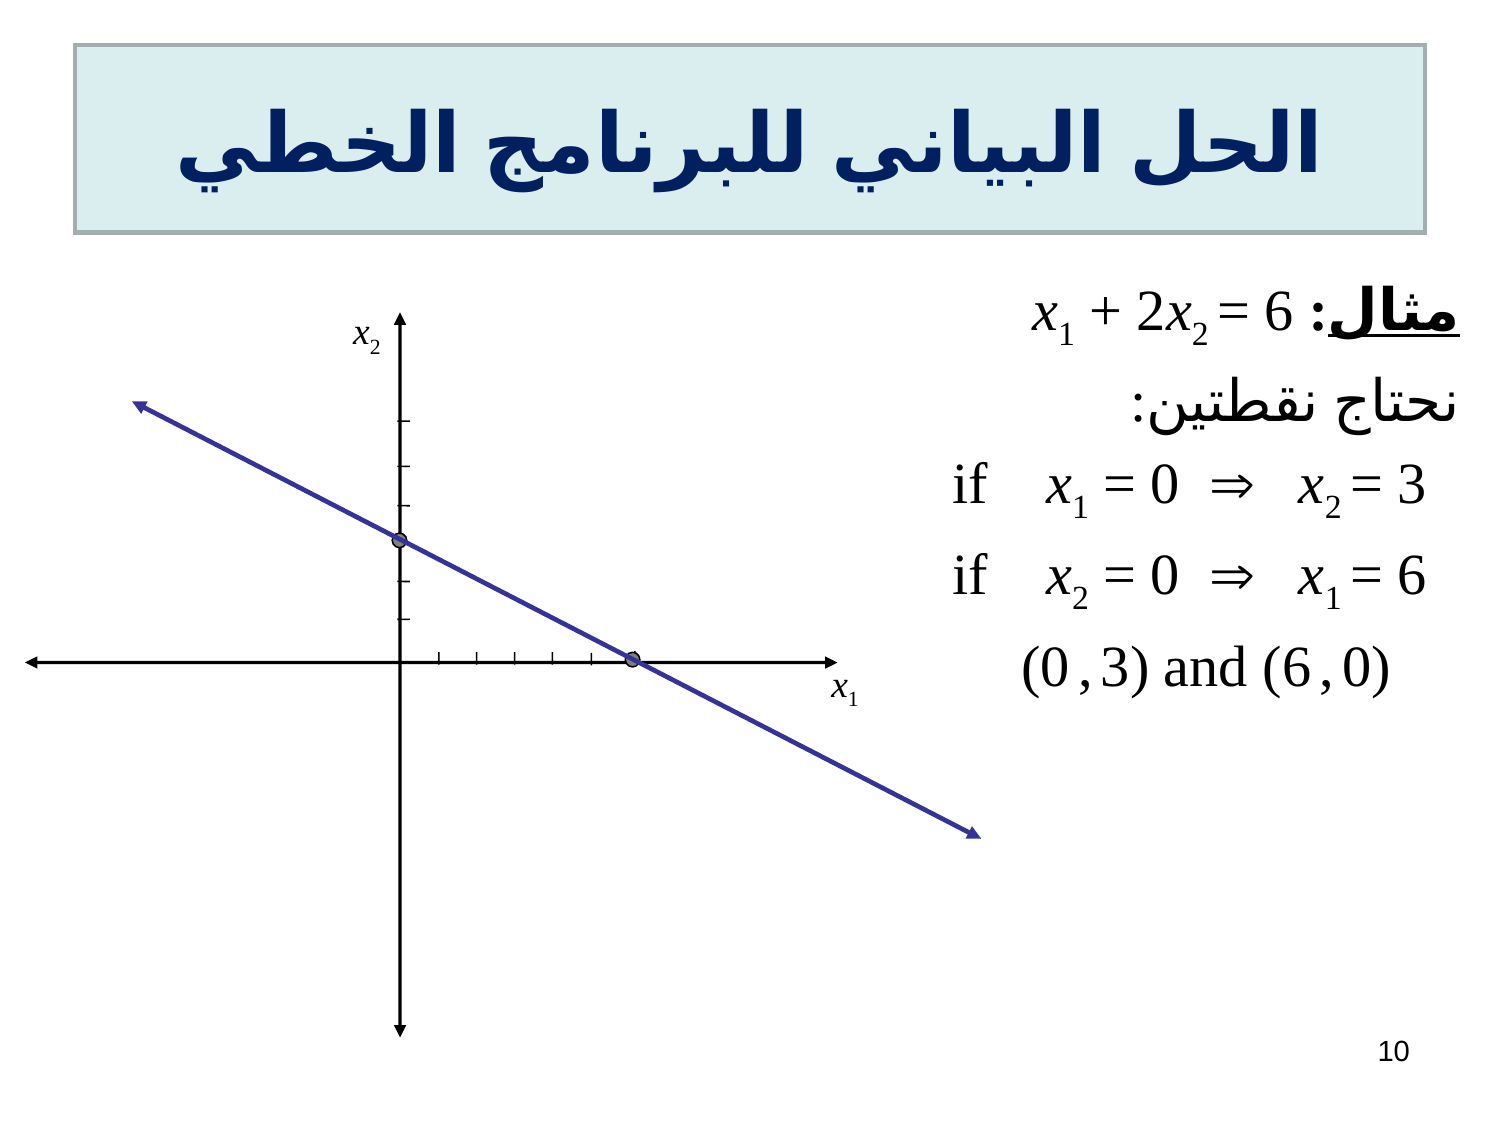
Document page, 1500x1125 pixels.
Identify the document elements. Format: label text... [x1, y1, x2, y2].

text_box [24, 299, 876, 1038]
title الحل البياني للبرنامج الخطي [73, 43, 1427, 235]
text_box [879, 785, 982, 839]
slide_number 10 [1074, 1024, 1426, 1103]
list مثال: x1 + 2x2 = 6 نحتاج نقطتين: if x1 = 0  x2 = 3 if x2 = 0  x1 = 6 (0 , 3) and (6 , 0) [937, 264, 1476, 740]
